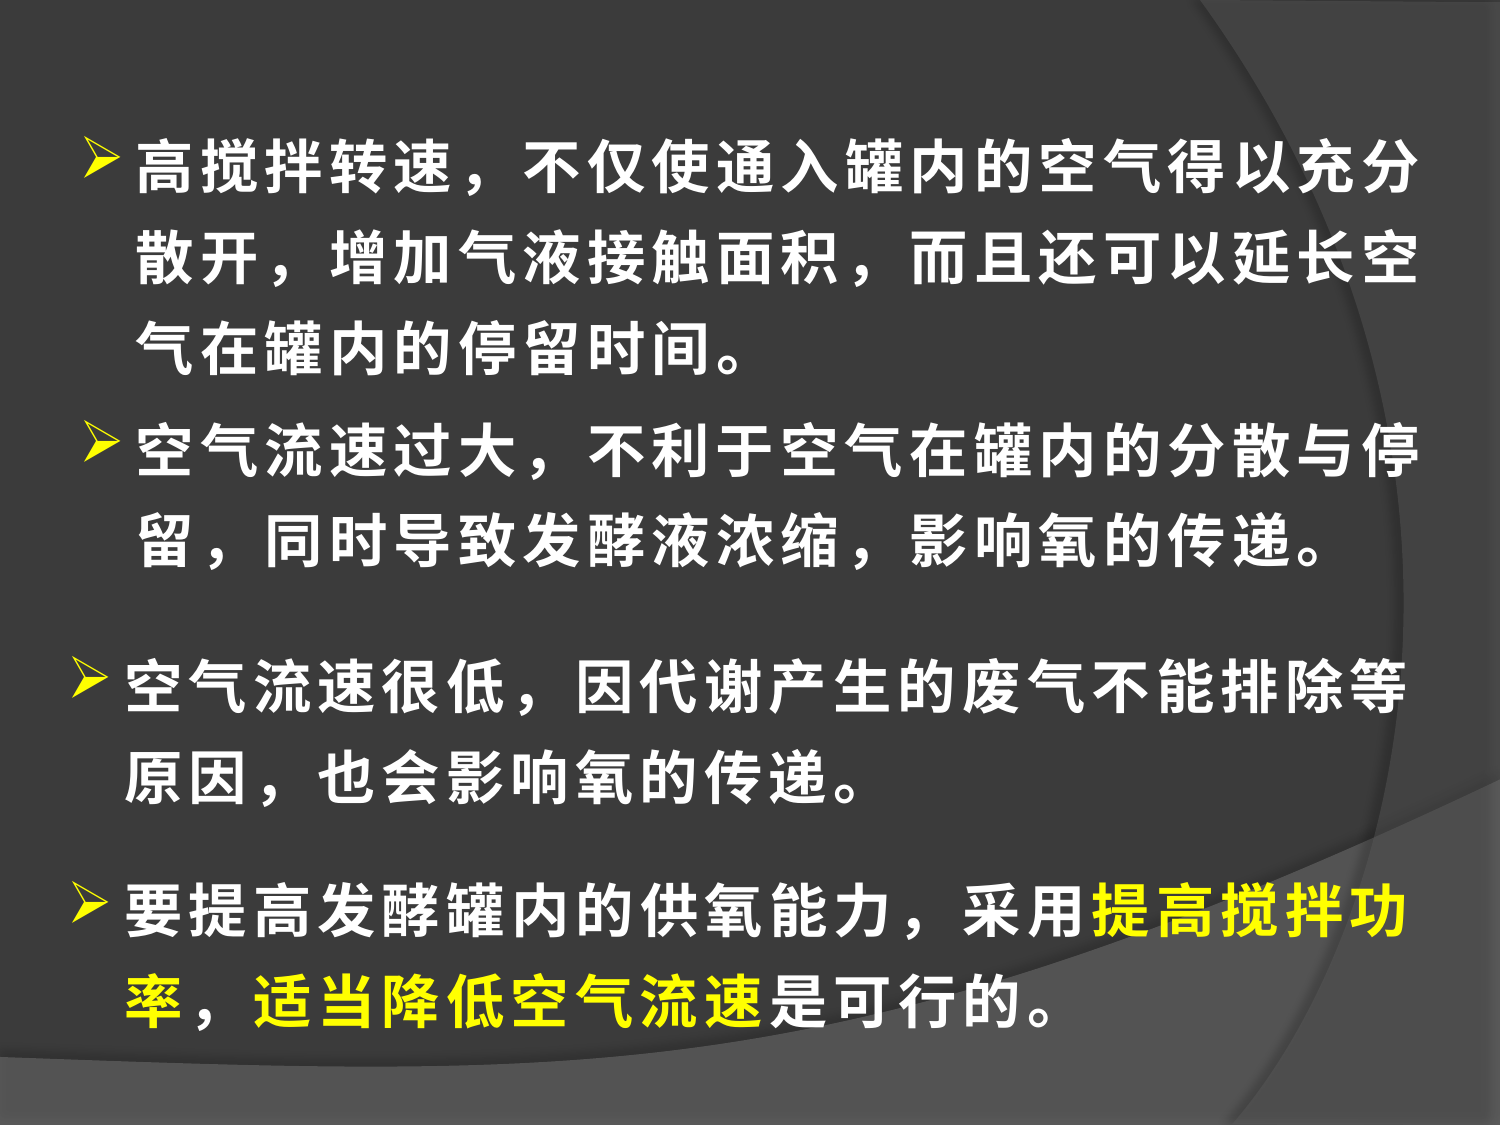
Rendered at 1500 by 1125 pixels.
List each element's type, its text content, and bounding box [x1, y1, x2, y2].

text_box 高搅拌转速，不仅使通入罐内的空气得以充分散开，增加气液接触面积，而且还可以延长空气在罐内的停留时间。 [64, 101, 1447, 385]
text_box 空气流速很低，因代谢产生的废气不能排除等原因，也会影响氧的传递。 [53, 621, 1471, 819]
text_box 空气流速过大，不利于空气在罐内的分散与停留，同时导致发酵液浓缩，影响氧的传递。 [64, 385, 1471, 582]
text_box 要提高发酵罐内的供氧能力，采用提高搅拌功率，适当降低空气流速是可行的。 [53, 846, 1459, 1043]
